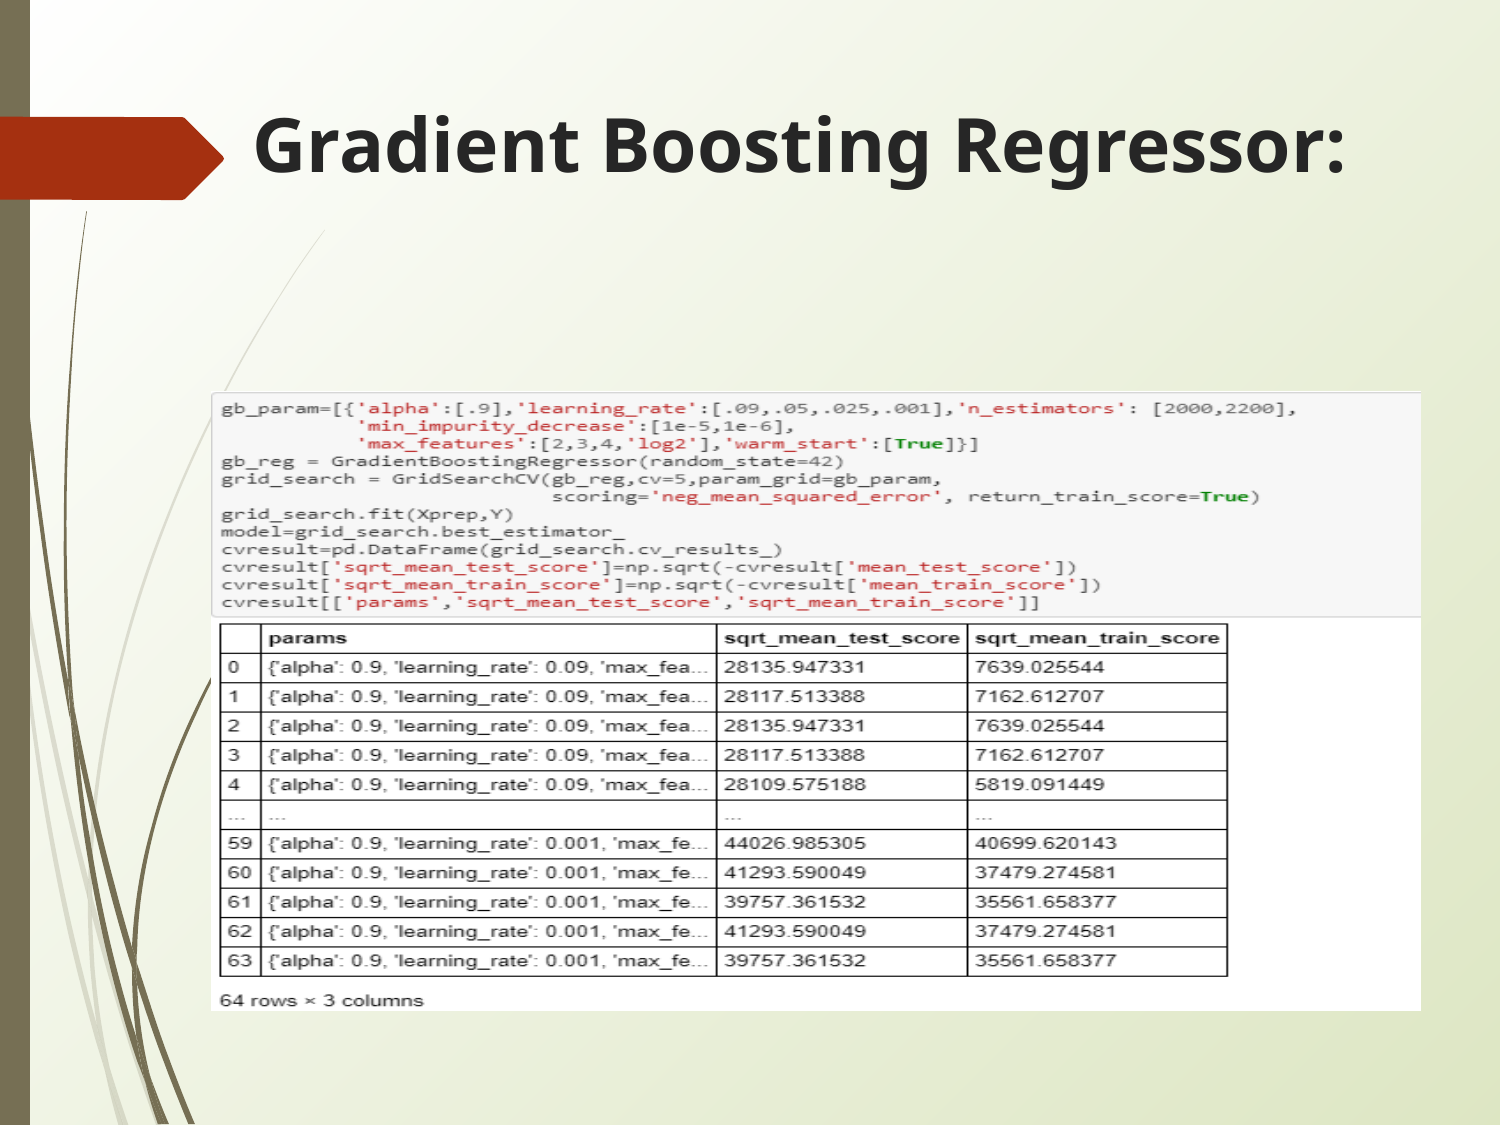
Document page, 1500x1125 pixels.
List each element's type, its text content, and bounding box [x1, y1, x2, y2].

picture [211, 391, 1421, 1011]
text_box Gradient Boosting Regressor: [237, 89, 1456, 214]
